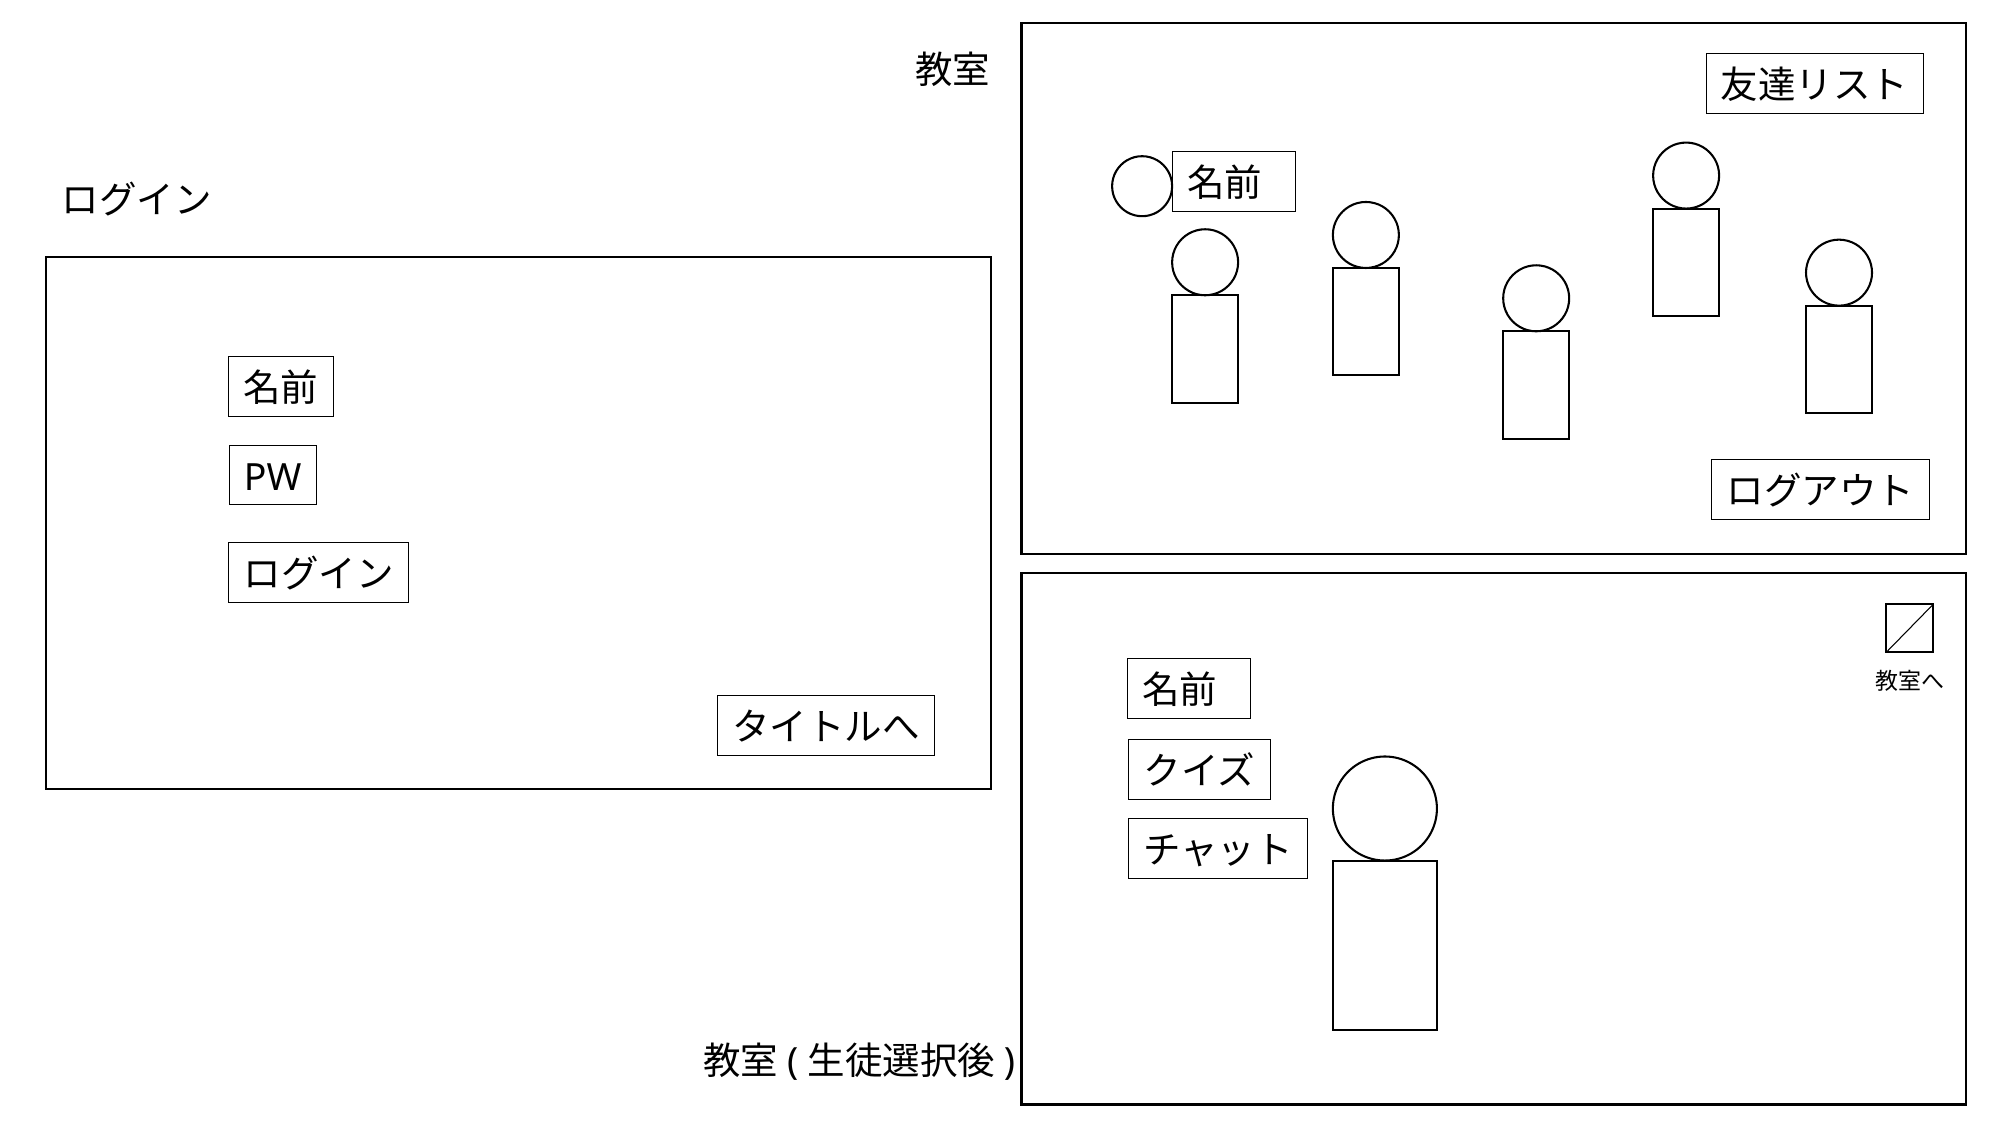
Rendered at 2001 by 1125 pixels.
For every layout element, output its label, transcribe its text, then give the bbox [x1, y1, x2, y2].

text_box [1020, 22, 1967, 555]
text_box 友達リスト [1706, 53, 1924, 114]
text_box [1886, 603, 1934, 653]
text_box 名前 [1172, 151, 1296, 212]
text_box タイトルへ [717, 695, 935, 756]
text_box [1111, 155, 1172, 218]
text_box [45, 256, 992, 790]
text_box ログイン [228, 542, 409, 603]
text_box 教室 [900, 38, 1006, 99]
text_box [1503, 265, 1570, 439]
text_box [1020, 572, 1967, 1106]
text_box ログアウト [1711, 459, 1930, 520]
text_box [1653, 142, 1720, 316]
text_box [1332, 756, 1437, 1030]
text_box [1805, 239, 1873, 414]
text_box 名前 [228, 356, 334, 417]
text_box PW [229, 445, 317, 505]
text_box 教室へ [1860, 658, 1960, 702]
text_box 教室(生徒選択後) [688, 1029, 1030, 1090]
text_box ログイン [46, 168, 227, 229]
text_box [1172, 229, 1239, 403]
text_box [1332, 201, 1399, 376]
